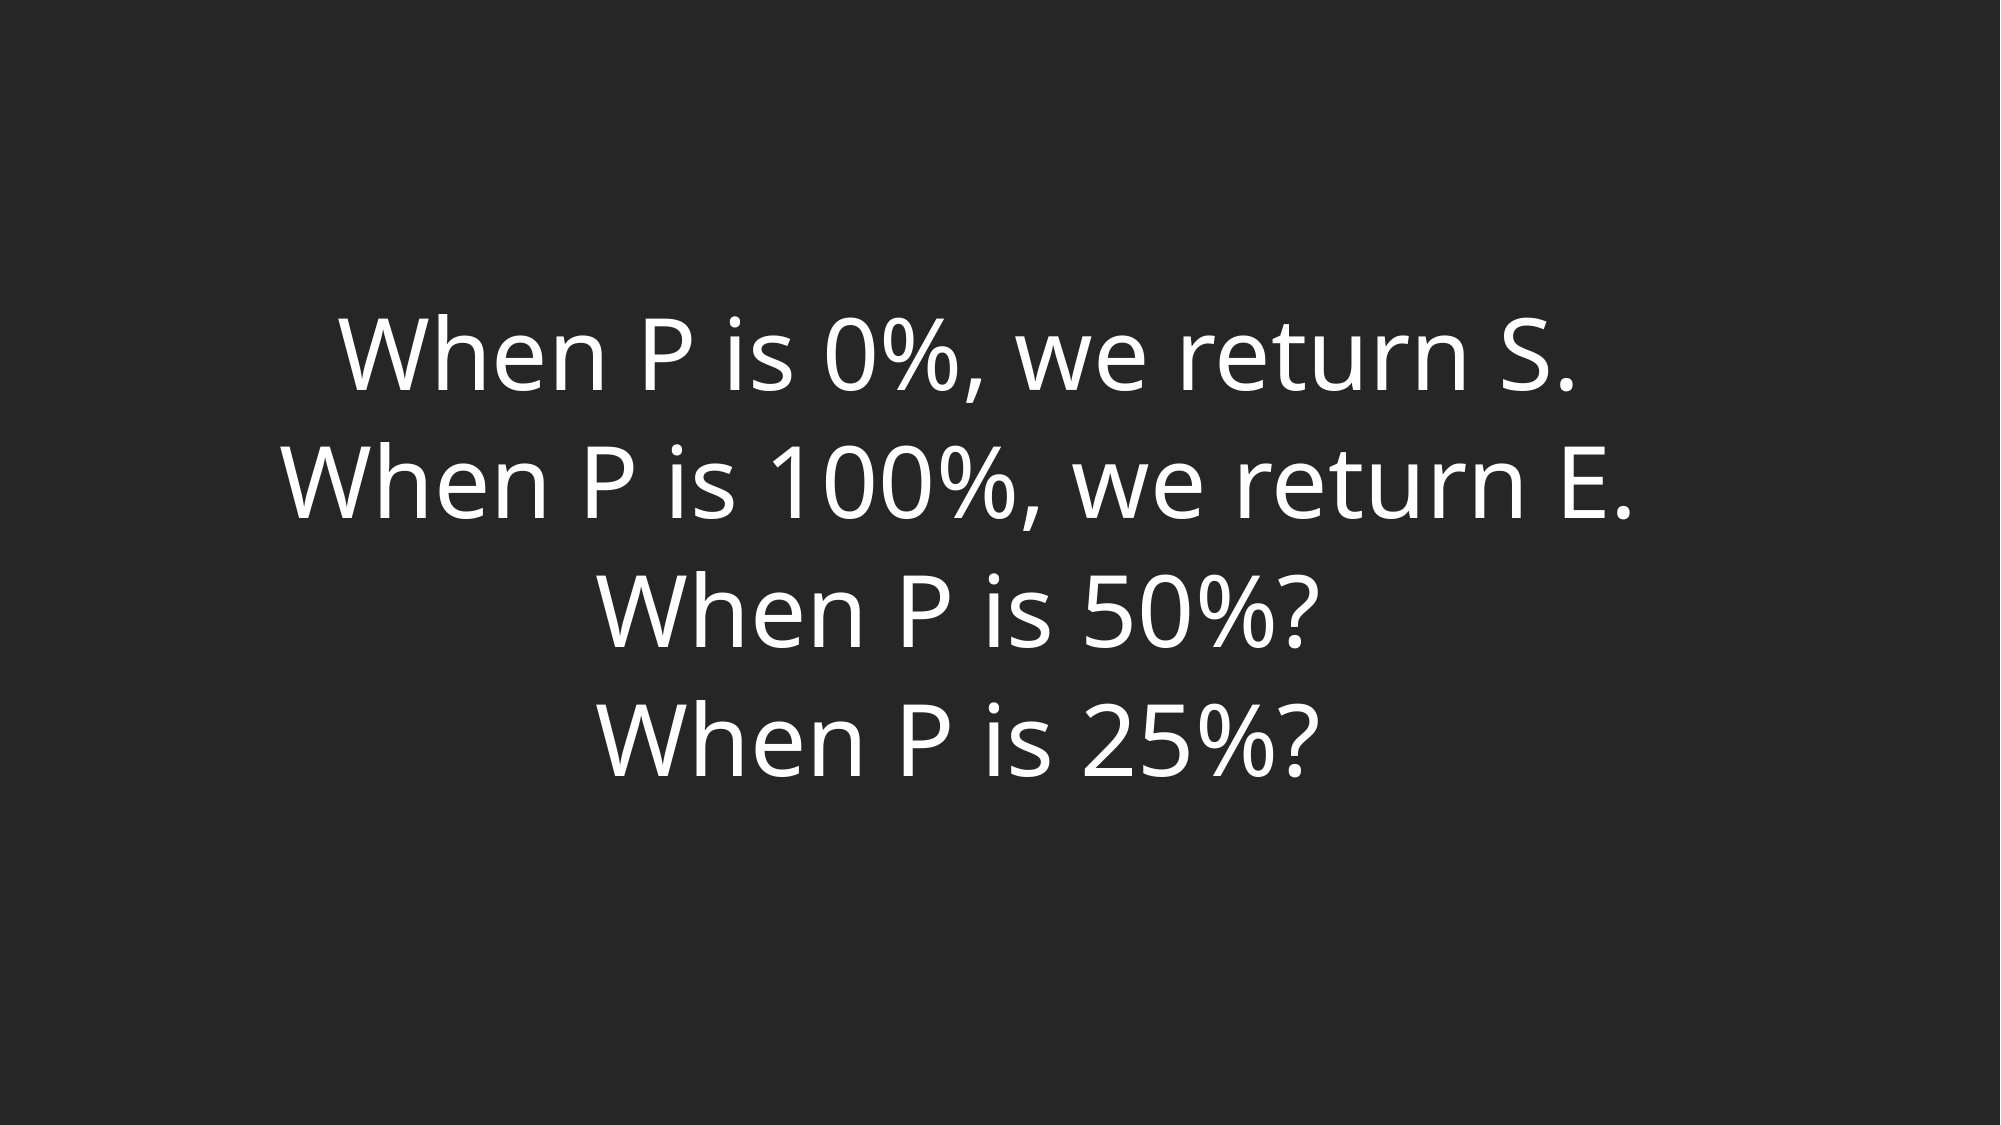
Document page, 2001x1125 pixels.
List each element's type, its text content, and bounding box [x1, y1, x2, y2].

list When P is 0%, we return S. When P is 100%, we return E. When P is 50%? When P is 25%? [168, 296, 1750, 829]
